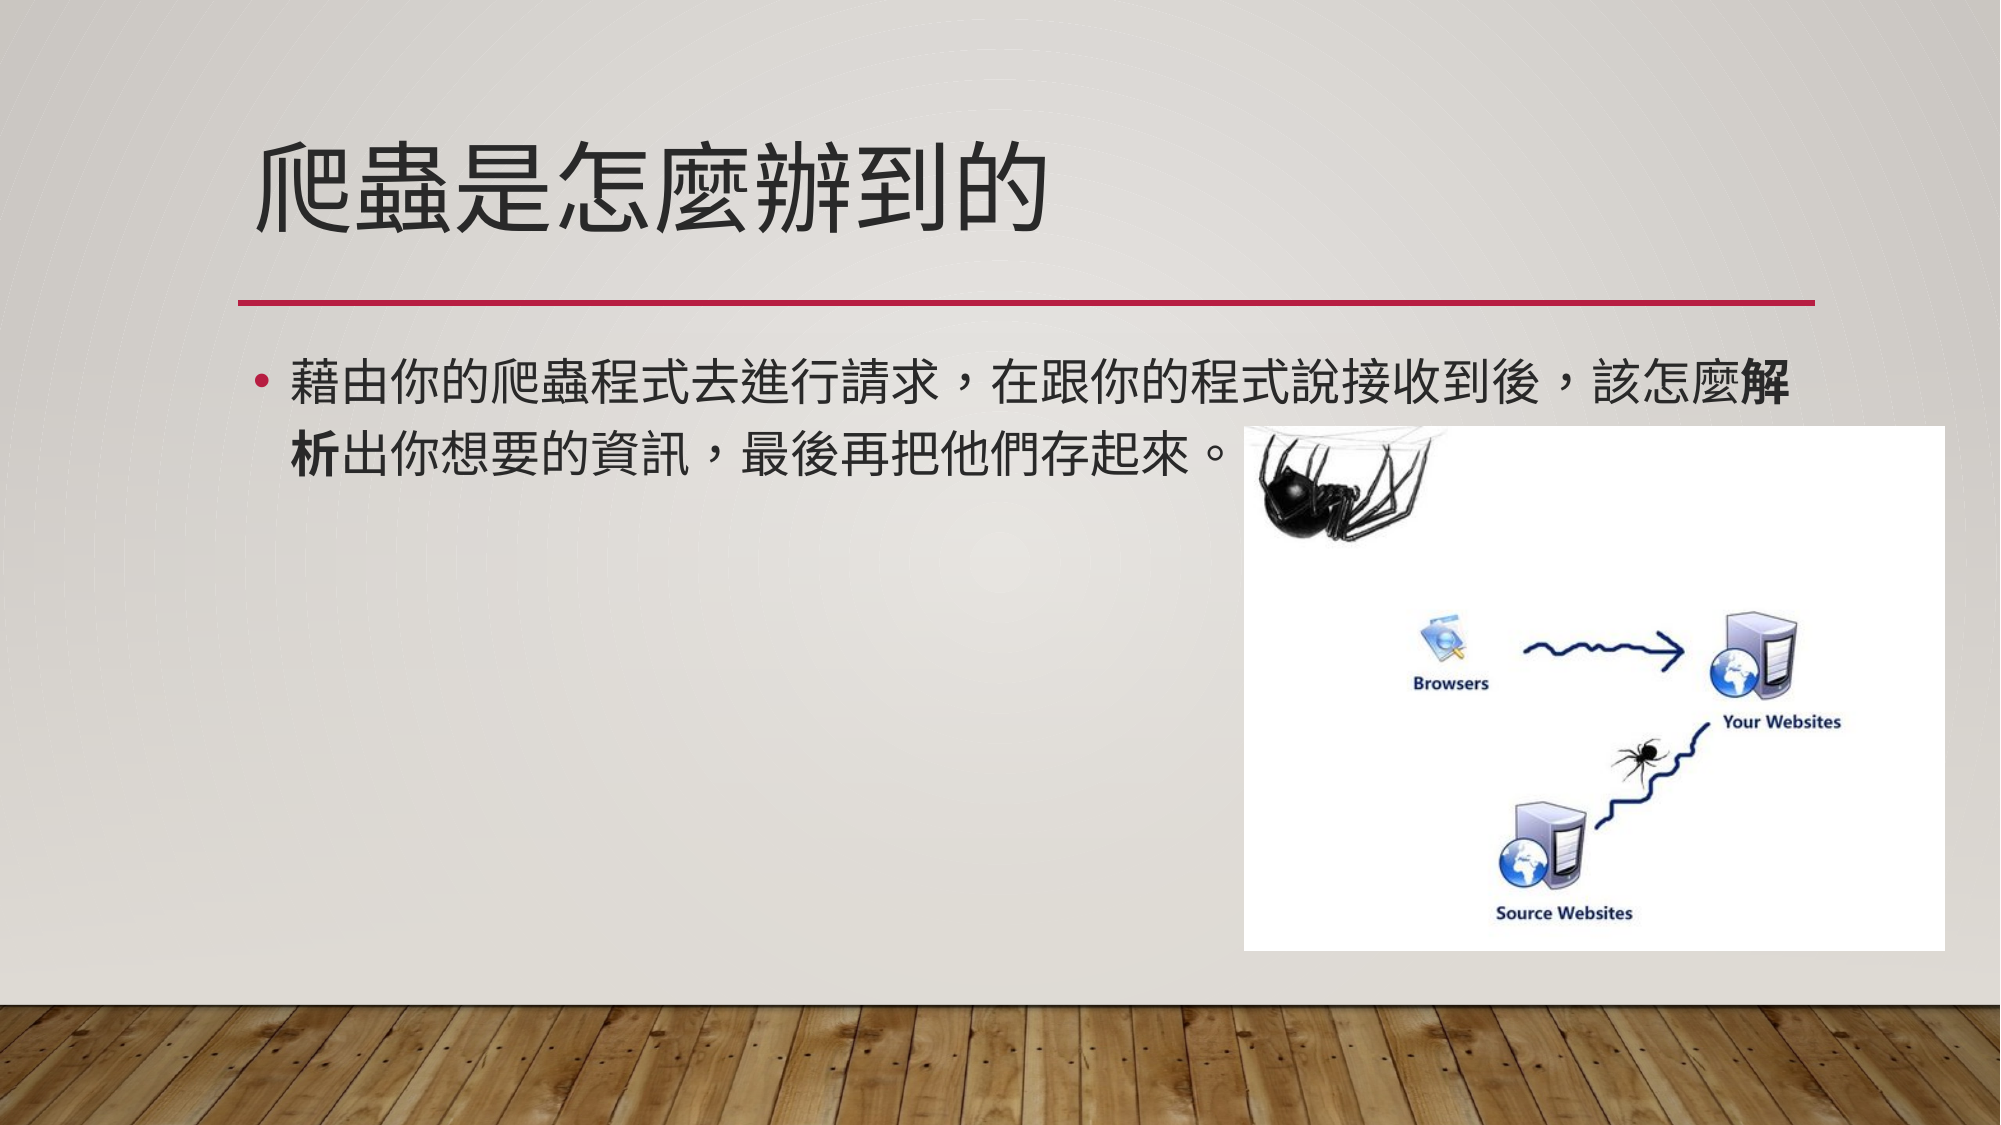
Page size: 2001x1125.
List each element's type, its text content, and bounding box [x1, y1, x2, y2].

title 爬蟲是怎麼辦到的 [238, 131, 1814, 305]
list 藉由你的爬蟲程式去進行請求，在跟你的程式說接收到後，該怎麼解析出你想要的資訊，最後再把他們存起來。 [238, 330, 1814, 897]
picture [0, 1005, 2000, 1125]
picture [1244, 426, 1946, 951]
